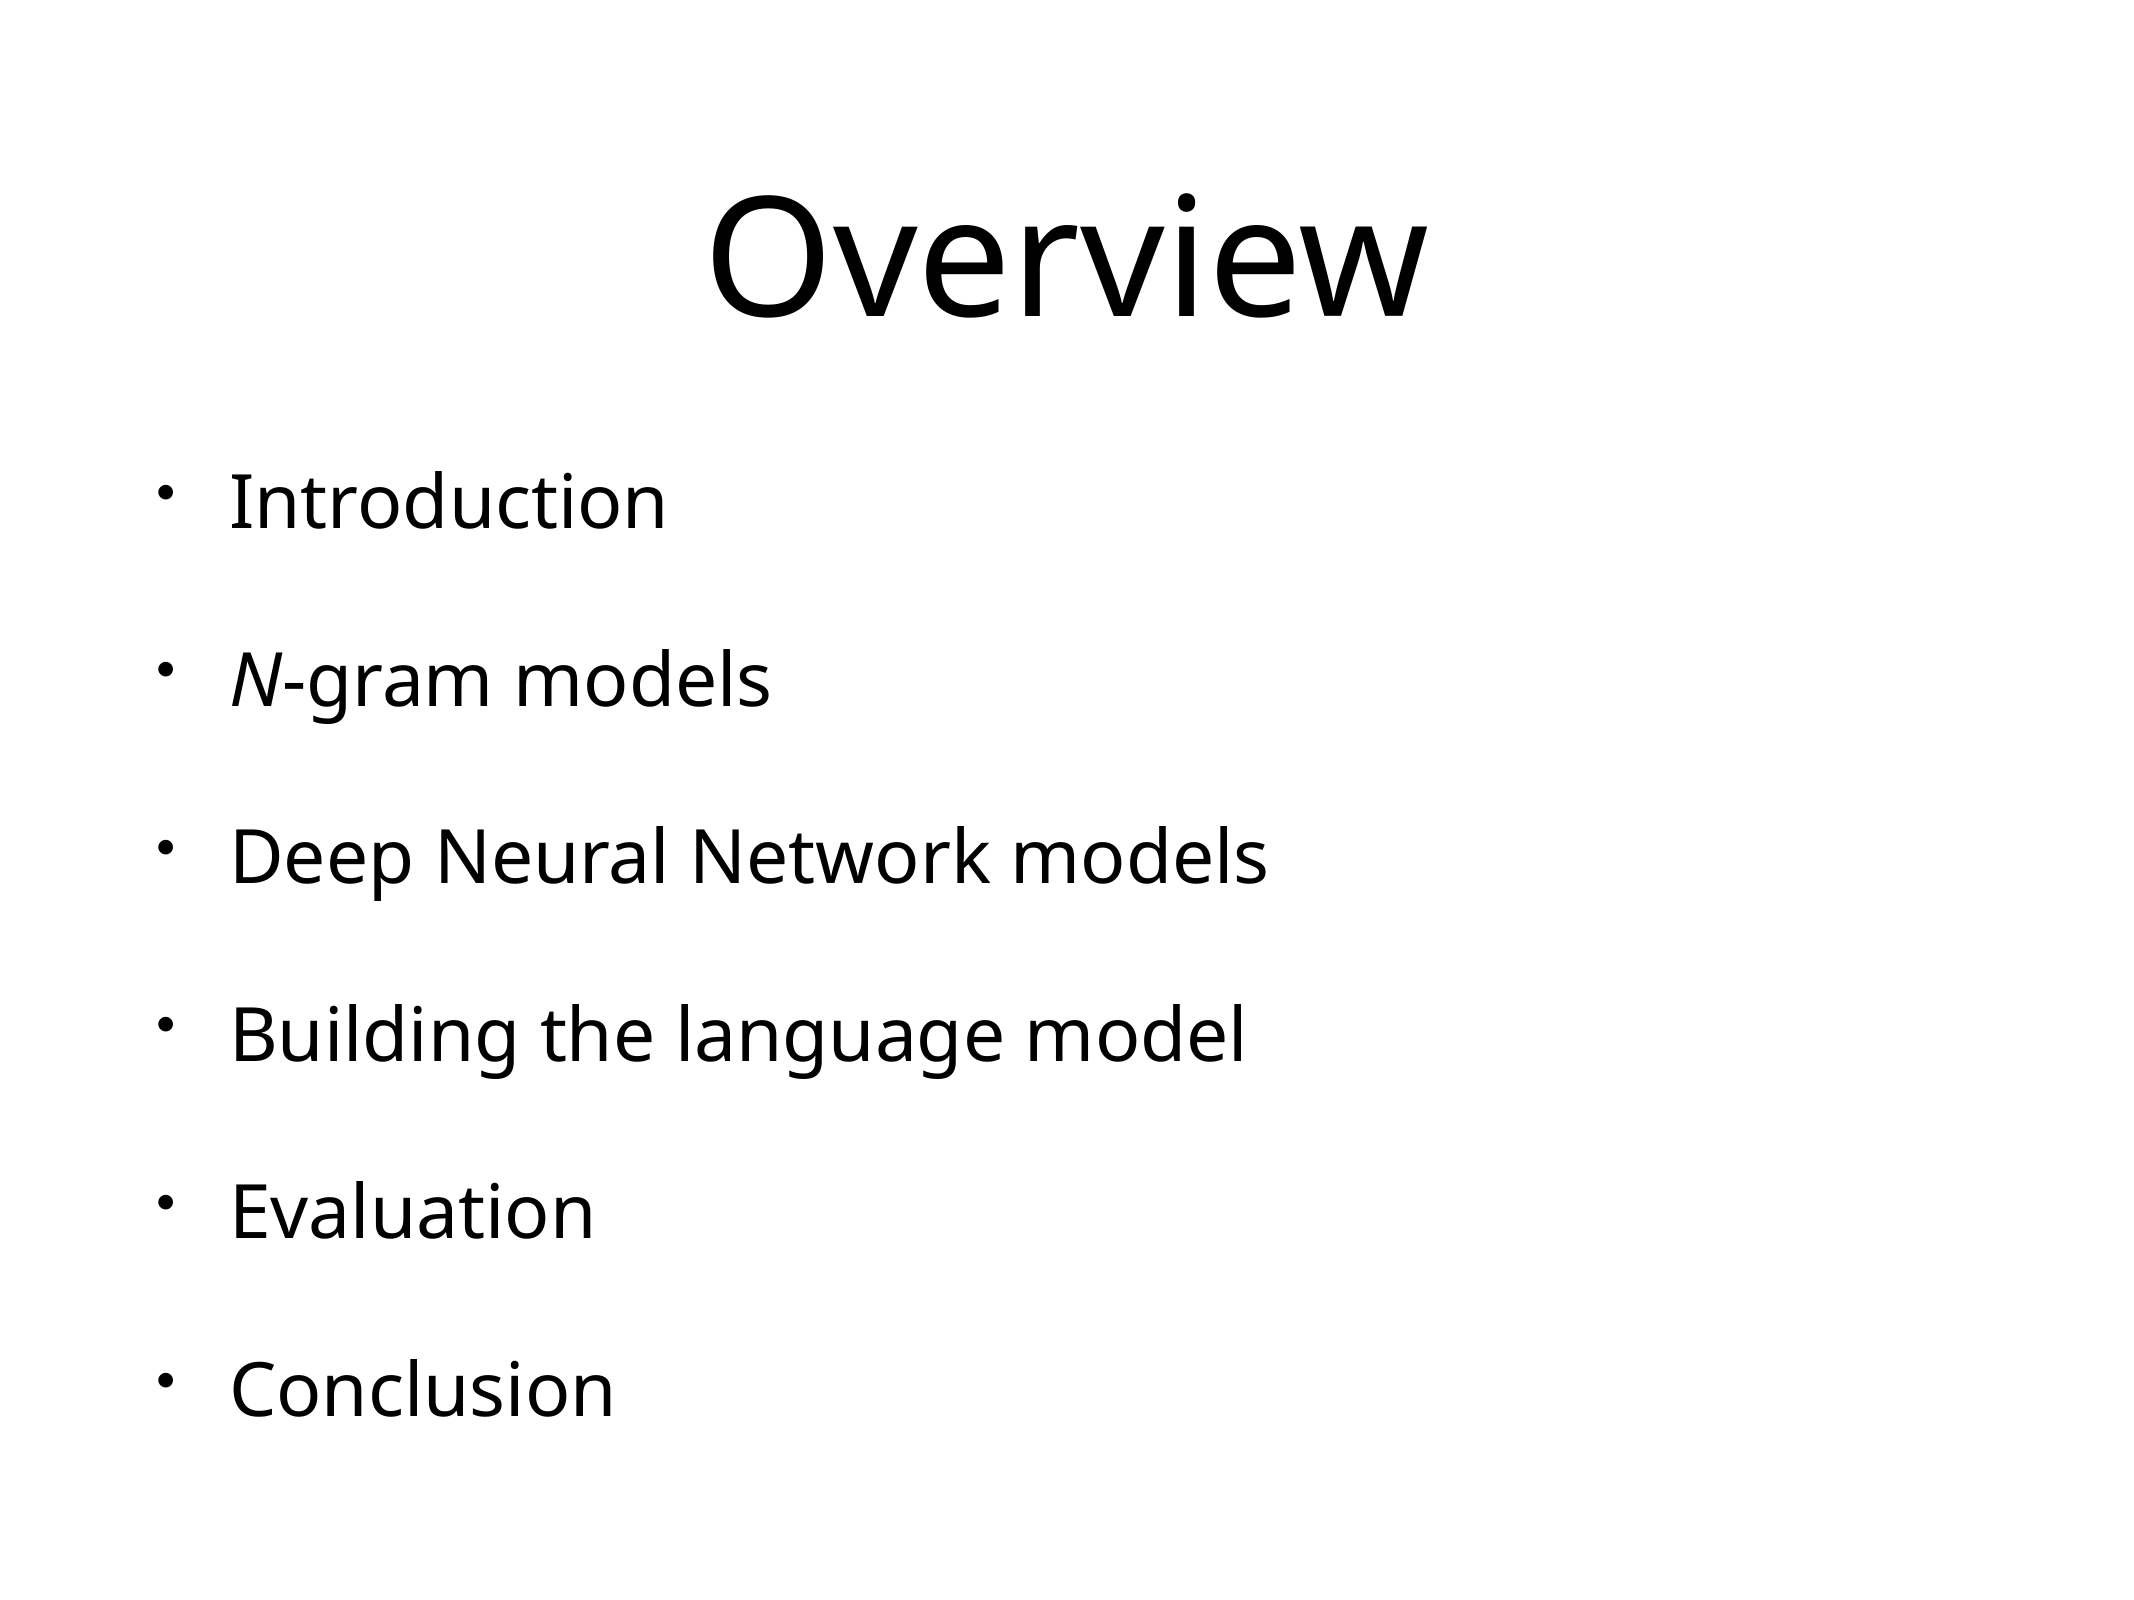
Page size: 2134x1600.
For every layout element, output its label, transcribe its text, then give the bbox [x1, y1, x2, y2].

title Overview [155, 72, 1978, 426]
list Introduction N-gram models Deep Neural Network models Building the language model Evaluation Conclusion [155, 426, 1978, 1459]
